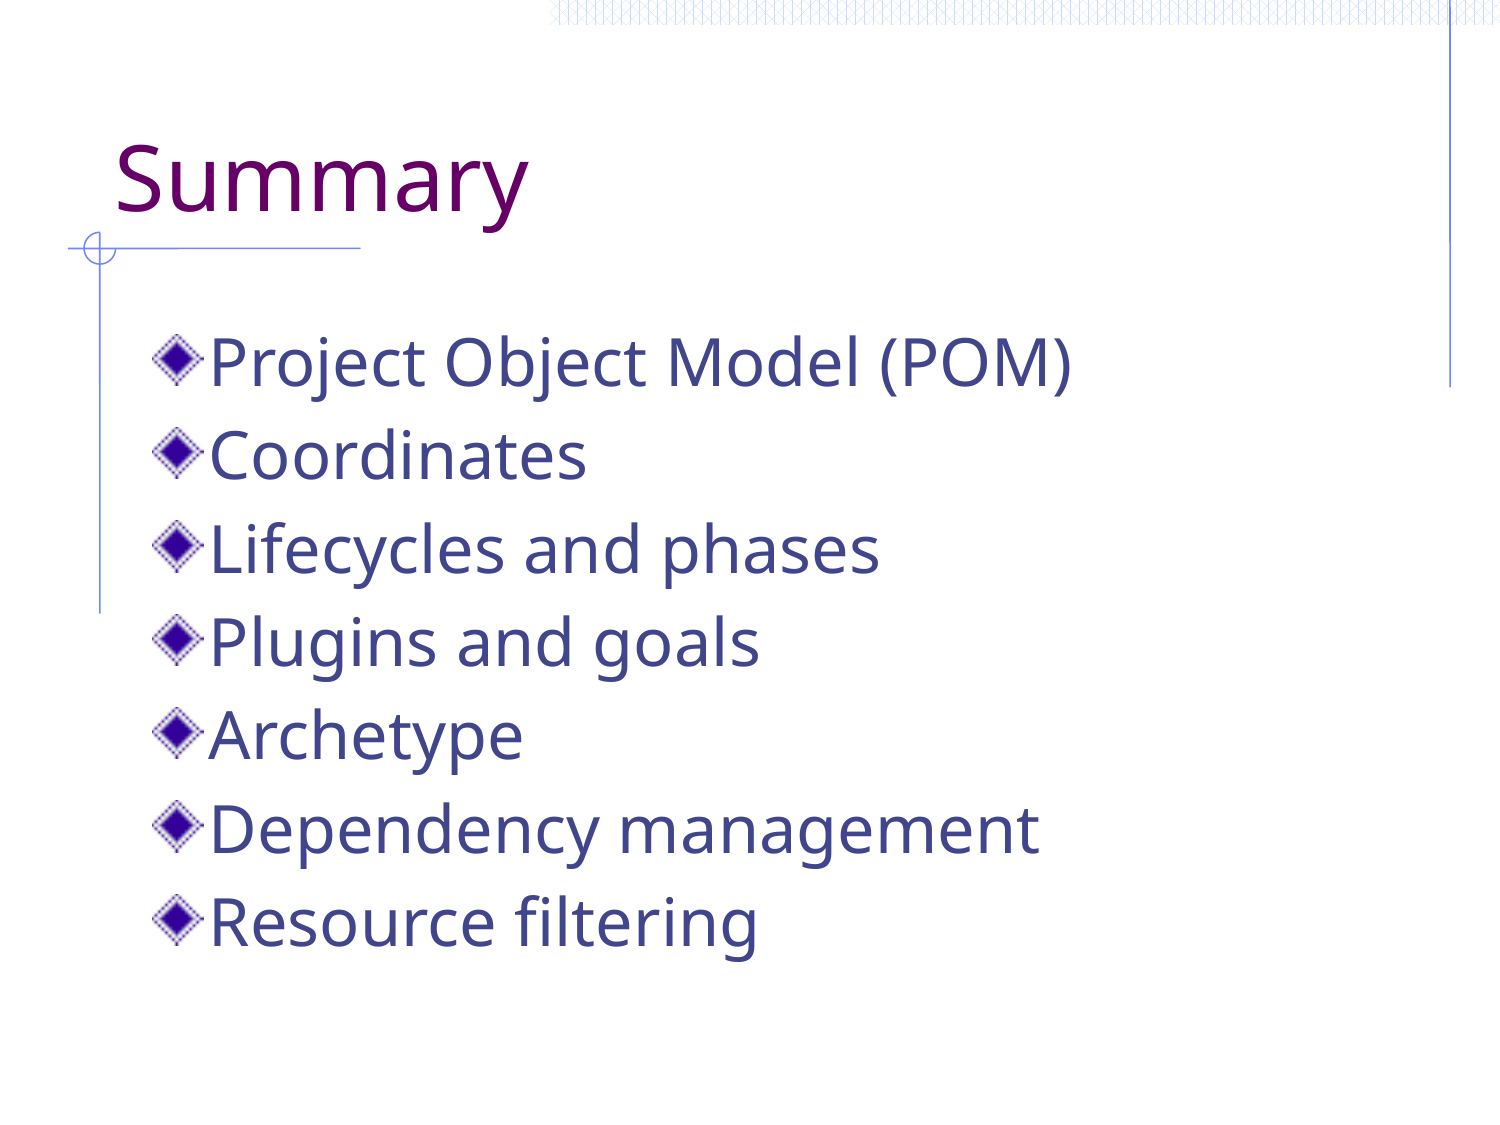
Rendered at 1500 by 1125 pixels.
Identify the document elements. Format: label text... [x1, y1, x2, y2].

picture [152, 427, 204, 479]
picture [152, 894, 204, 946]
list Project Object Model (POM) Coordinates Lifecycles and phases Plugins and goals Archetype Dependency management Resource filtering [137, 312, 1413, 1001]
picture [152, 800, 204, 853]
picture [152, 520, 204, 573]
picture [152, 334, 204, 386]
picture [152, 614, 204, 666]
picture [152, 707, 204, 759]
title Summary [99, 49, 1376, 238]
